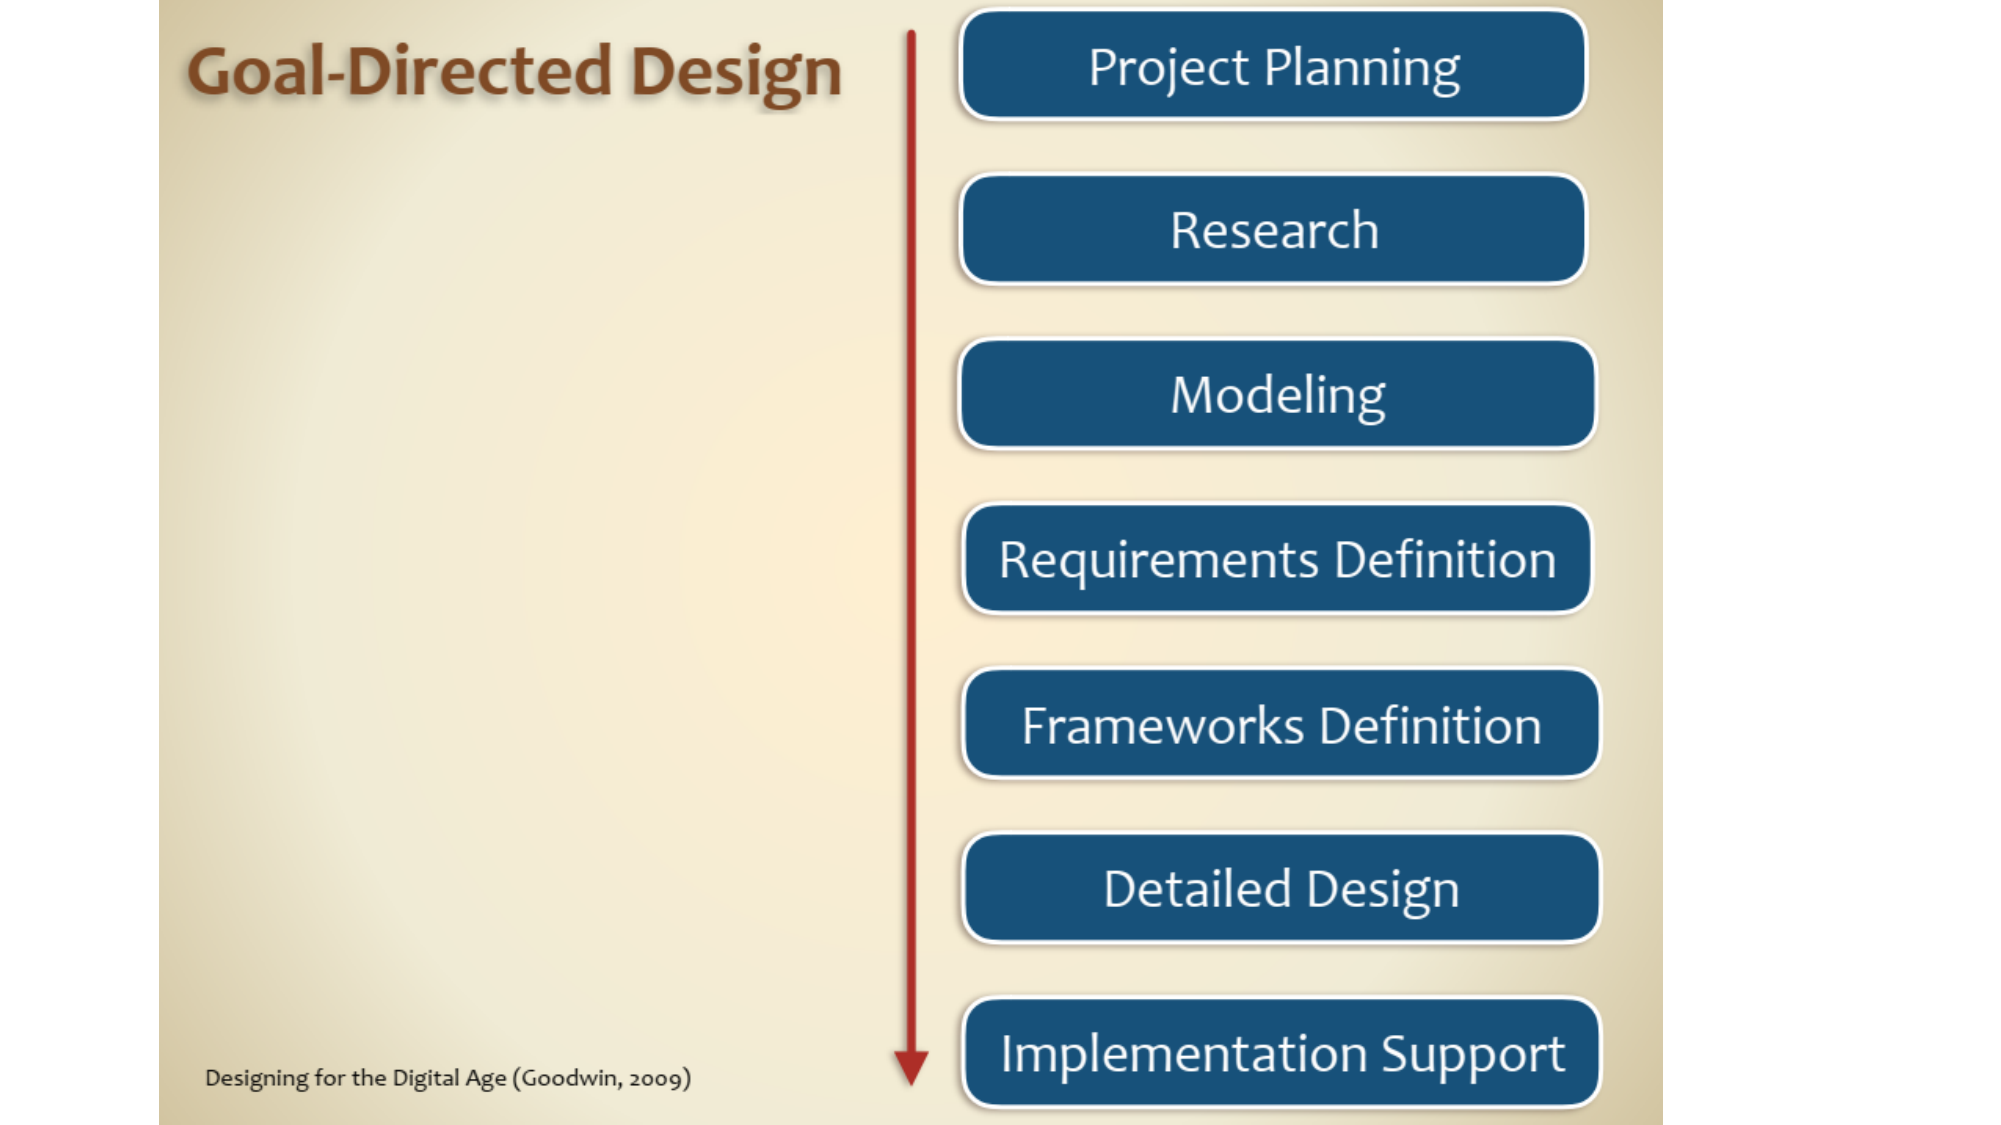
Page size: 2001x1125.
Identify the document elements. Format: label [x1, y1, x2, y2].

picture [159, 0, 1663, 1125]
